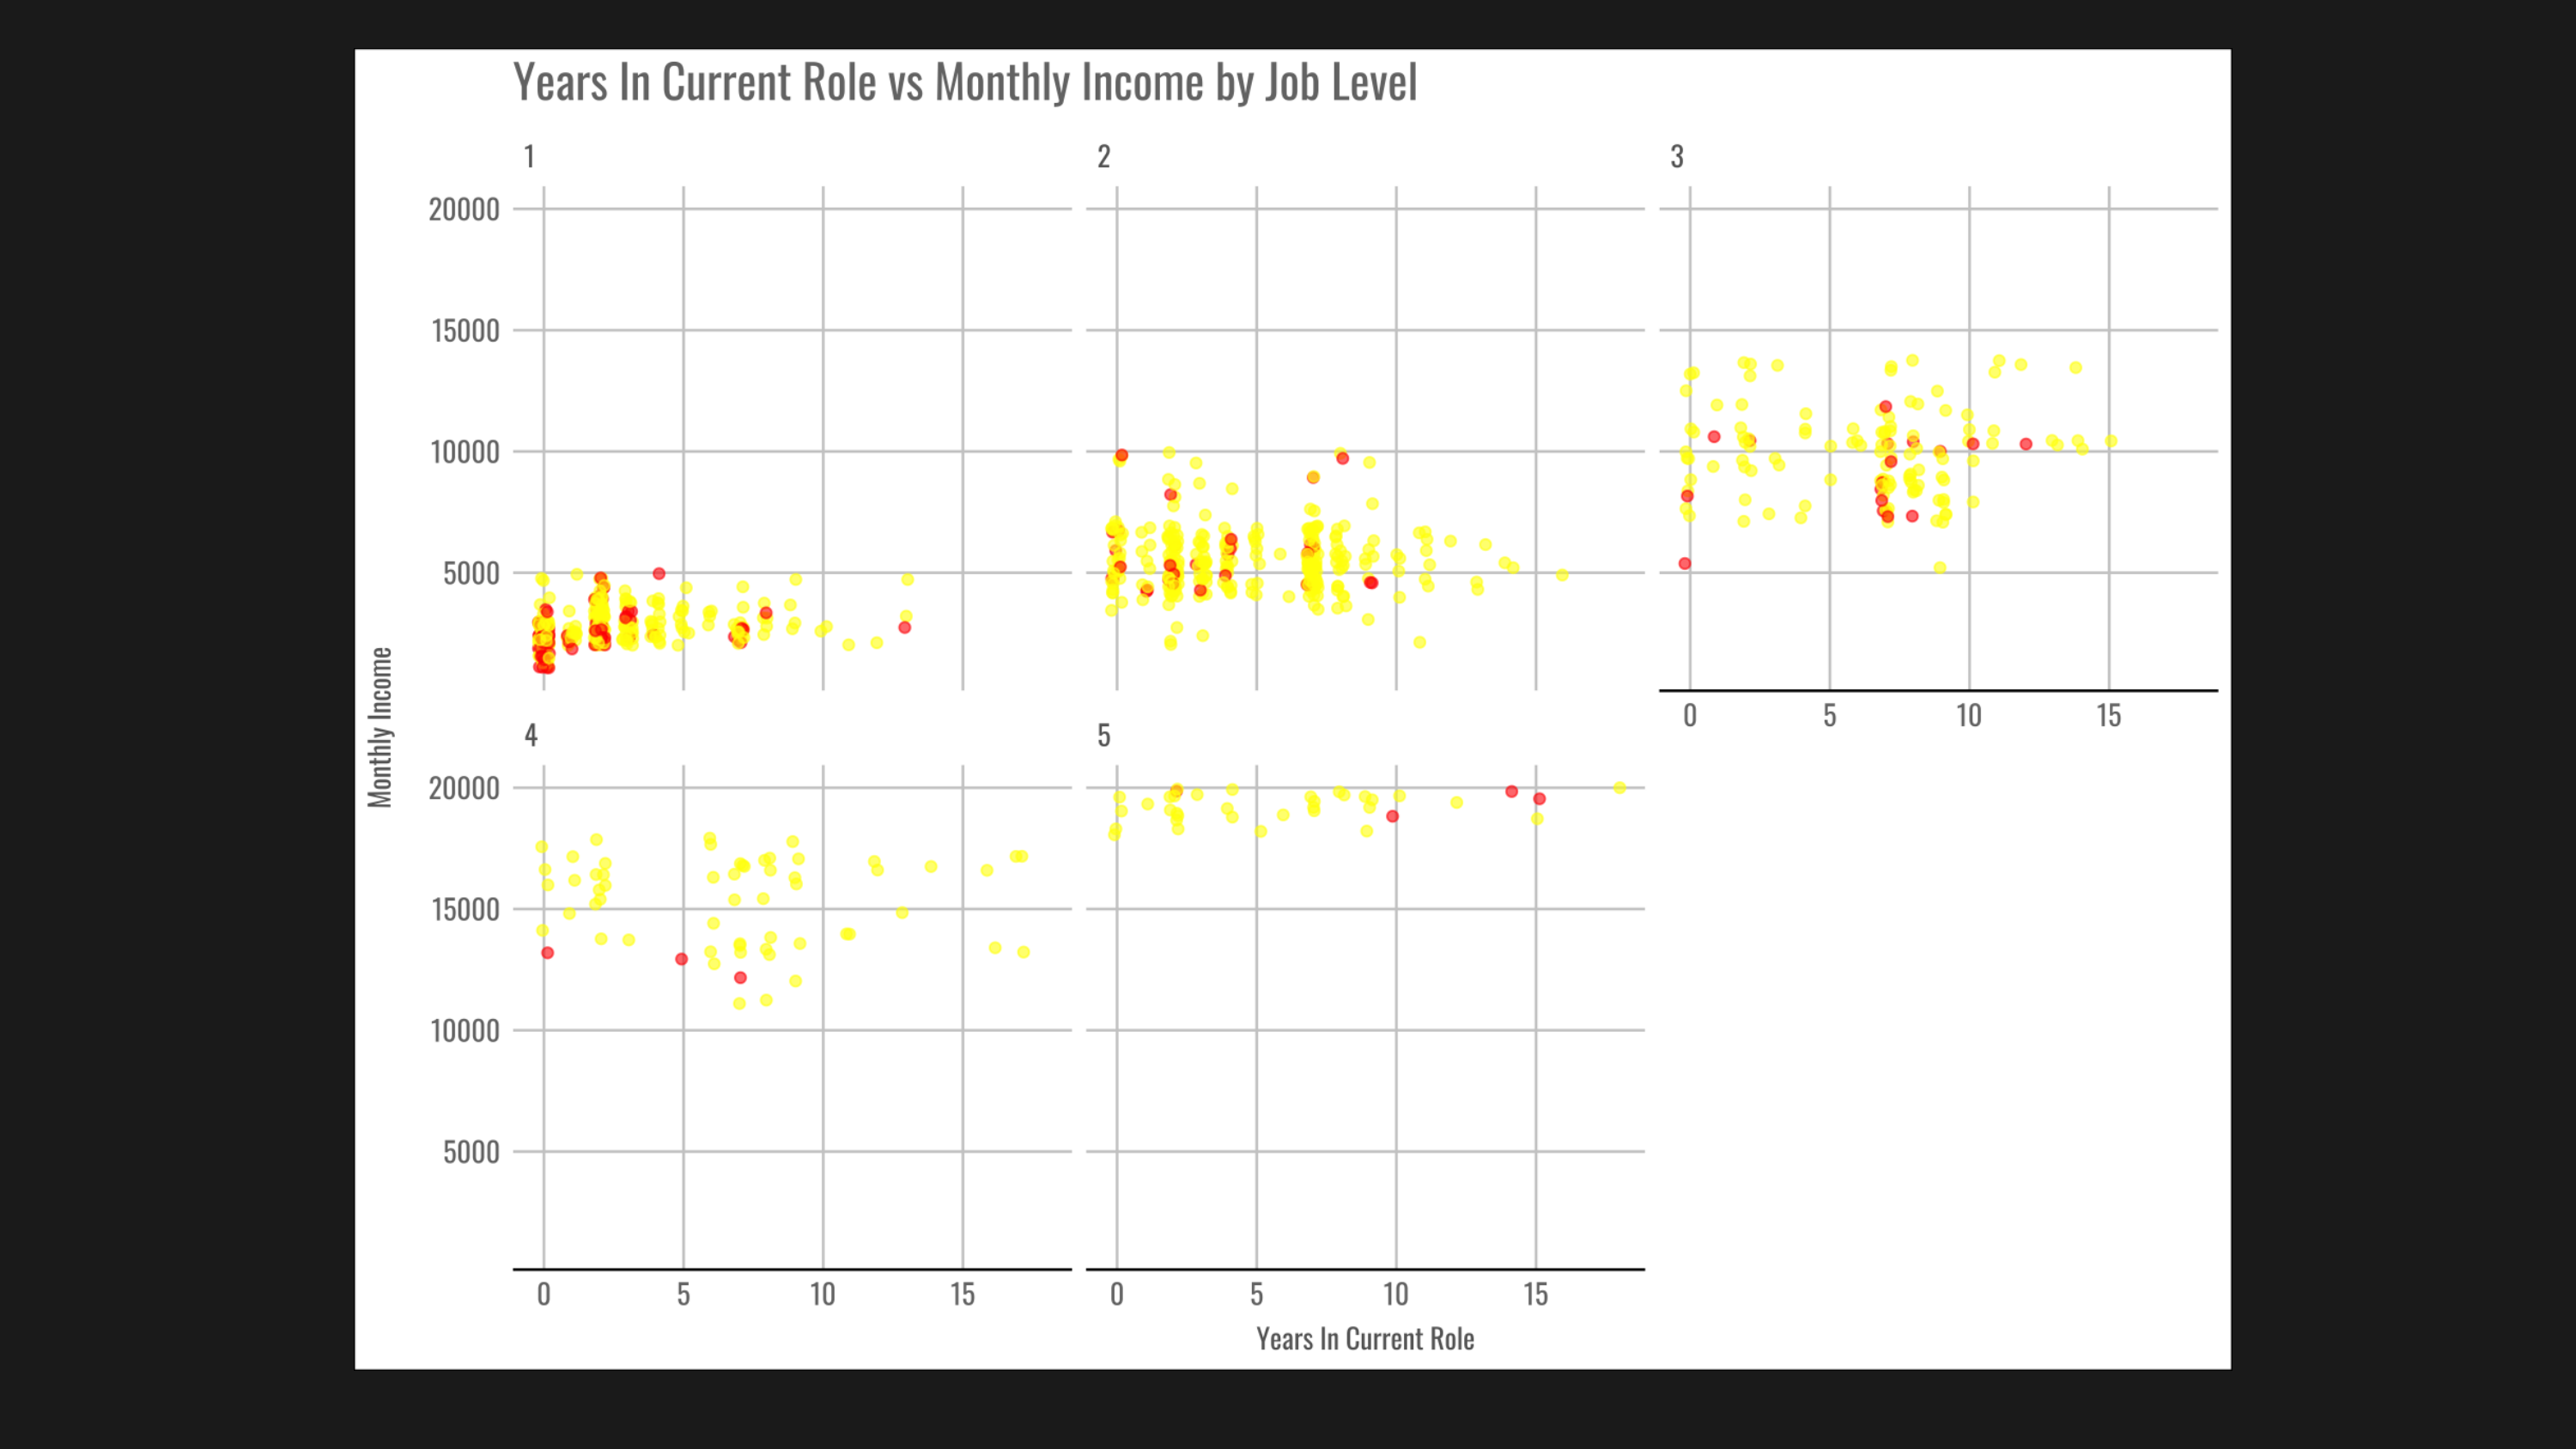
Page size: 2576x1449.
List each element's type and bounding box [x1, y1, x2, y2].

picture [354, 48, 2233, 1371]
